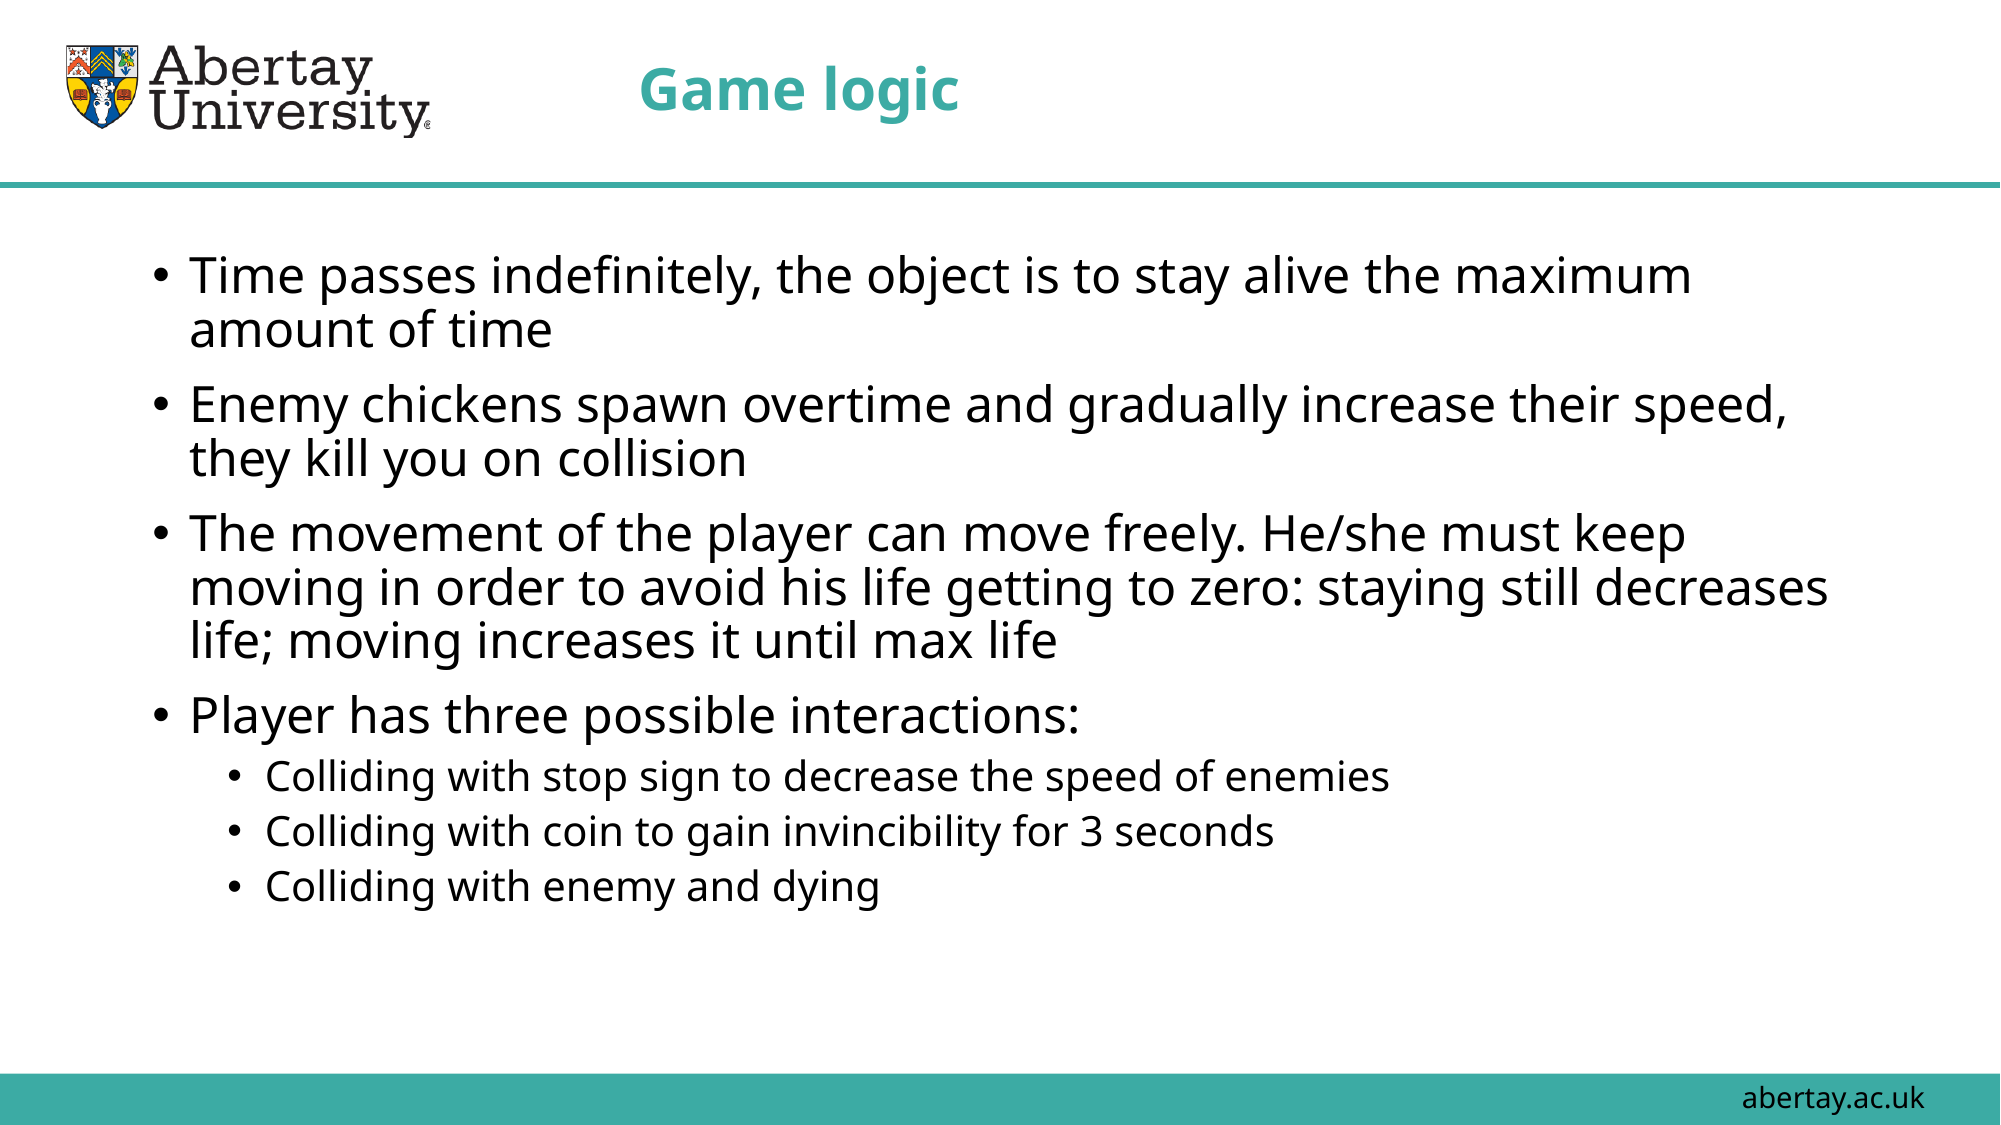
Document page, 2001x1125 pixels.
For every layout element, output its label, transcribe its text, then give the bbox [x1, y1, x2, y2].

list Time passes indefinitely, the object is to stay alive the maximum amount of time Enemy chickens spawn overtime and gradually increase their speed, they kill you on collision The movement of the player can move freely. He/she must keep moving in order to avoid his life getting to zero: staying still decreases life; moving increases it until max life Player has three possible interactions: Colliding with stop sign to decrease the speed of enemies Colliding with coin to gain invincibility for 3 seconds Colliding with enemy and dying [137, 242, 1863, 1015]
title Game logic [623, 44, 1947, 140]
